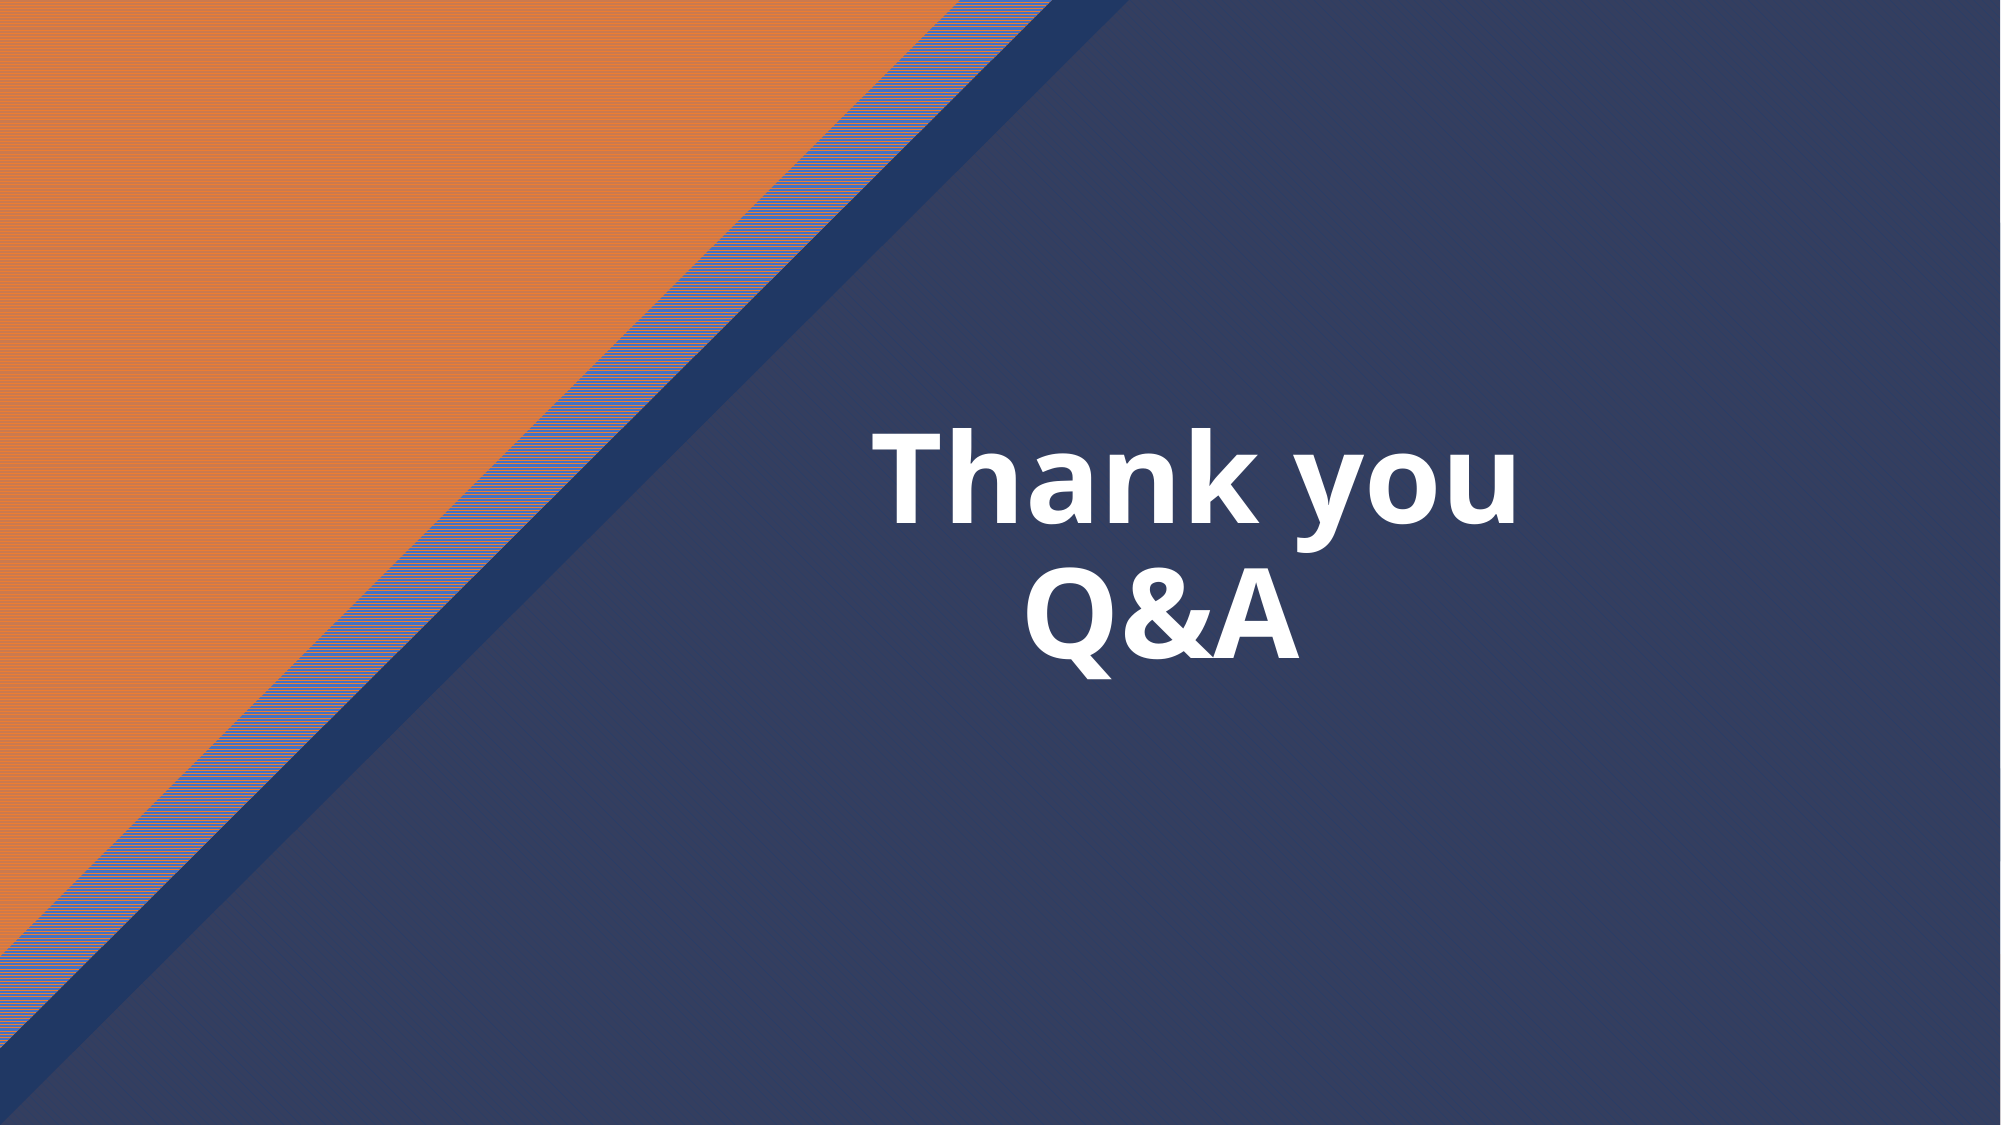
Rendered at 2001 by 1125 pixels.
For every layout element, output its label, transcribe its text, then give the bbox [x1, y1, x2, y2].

title Thank you Q&A [855, 436, 1668, 665]
